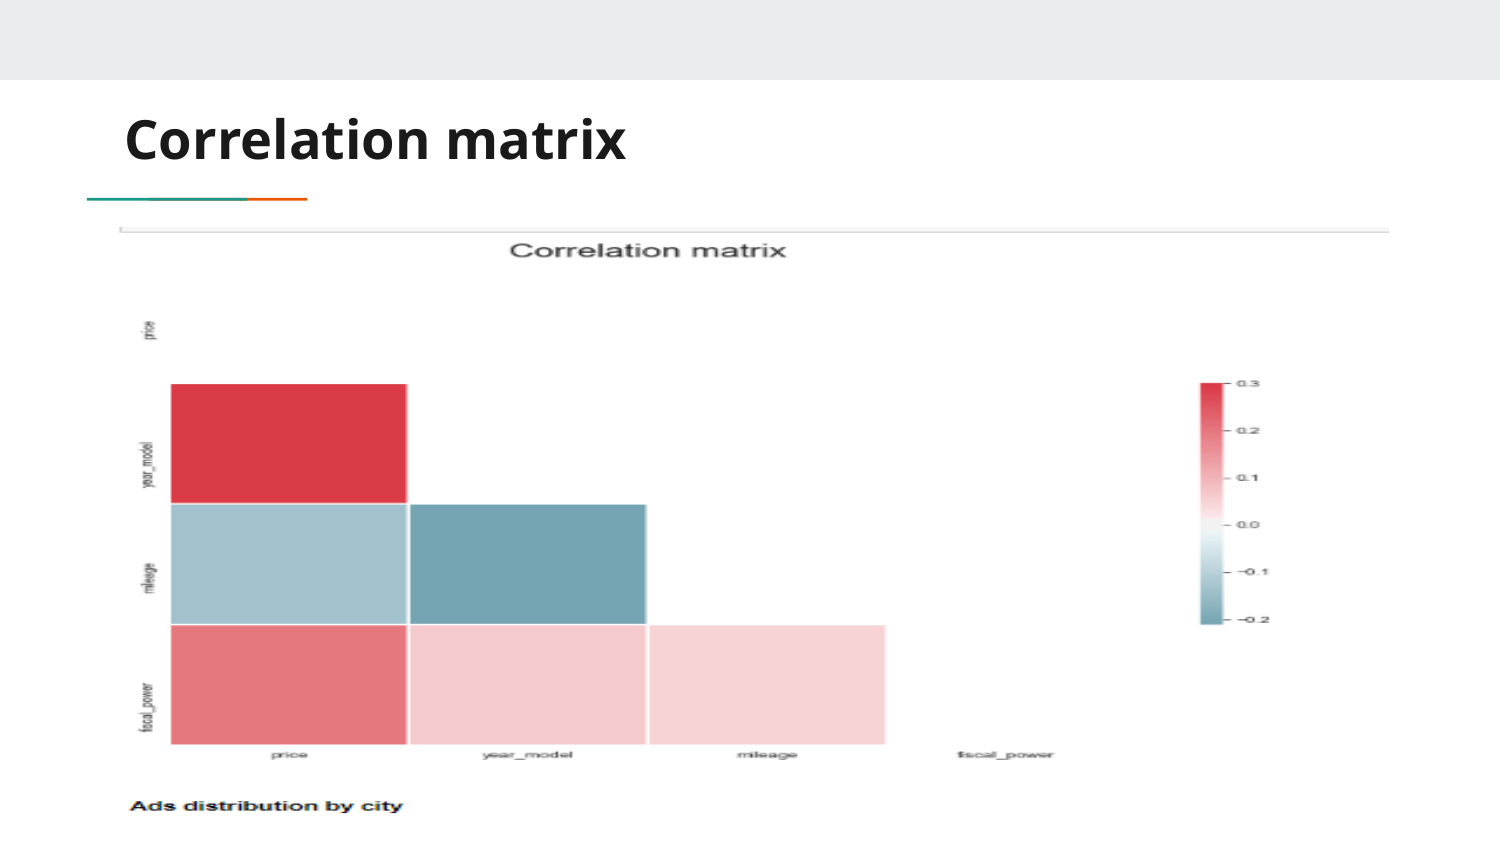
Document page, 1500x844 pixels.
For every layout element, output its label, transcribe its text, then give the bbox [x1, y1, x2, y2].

picture [24, 227, 1389, 819]
title Correlation matrix [109, 90, 1371, 179]
